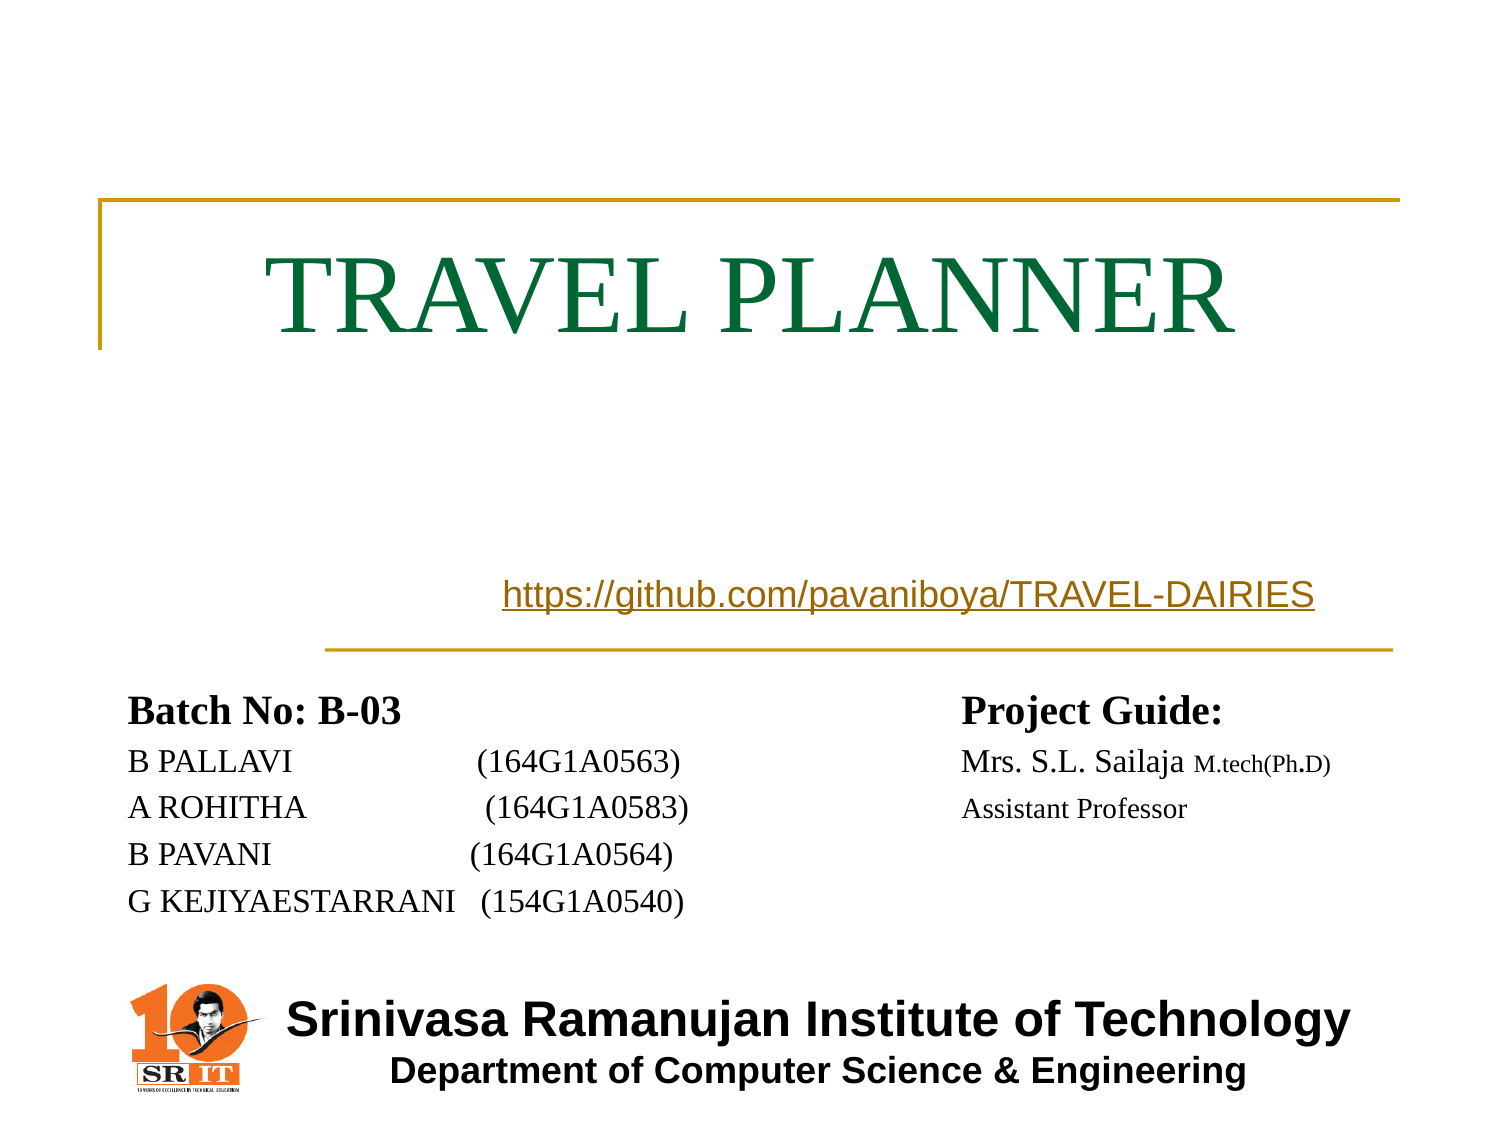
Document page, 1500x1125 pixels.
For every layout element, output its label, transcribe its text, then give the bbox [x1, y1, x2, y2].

text_box https://github.com/pavaniboya/TRAVEL-DAIRIES [487, 562, 1338, 623]
picture [112, 972, 270, 1107]
subtitle Batch No: B-03 Project Guide: B PALLAVI (164G1A0563) Mrs. S.L. Sailaja M.tech(Ph.D) A ROHITHA (164G1A0583) Assistant Professor B PAVANI (164G1A0564) G KEJIYAESTARRANI (154G1A0540) [112, 674, 1401, 951]
title TRAVEL PLANNER [124, 212, 1376, 401]
text_box Srinivasa Ramanujan Institute of Technology Department of Computer Science & Engineering [237, 978, 1400, 1125]
